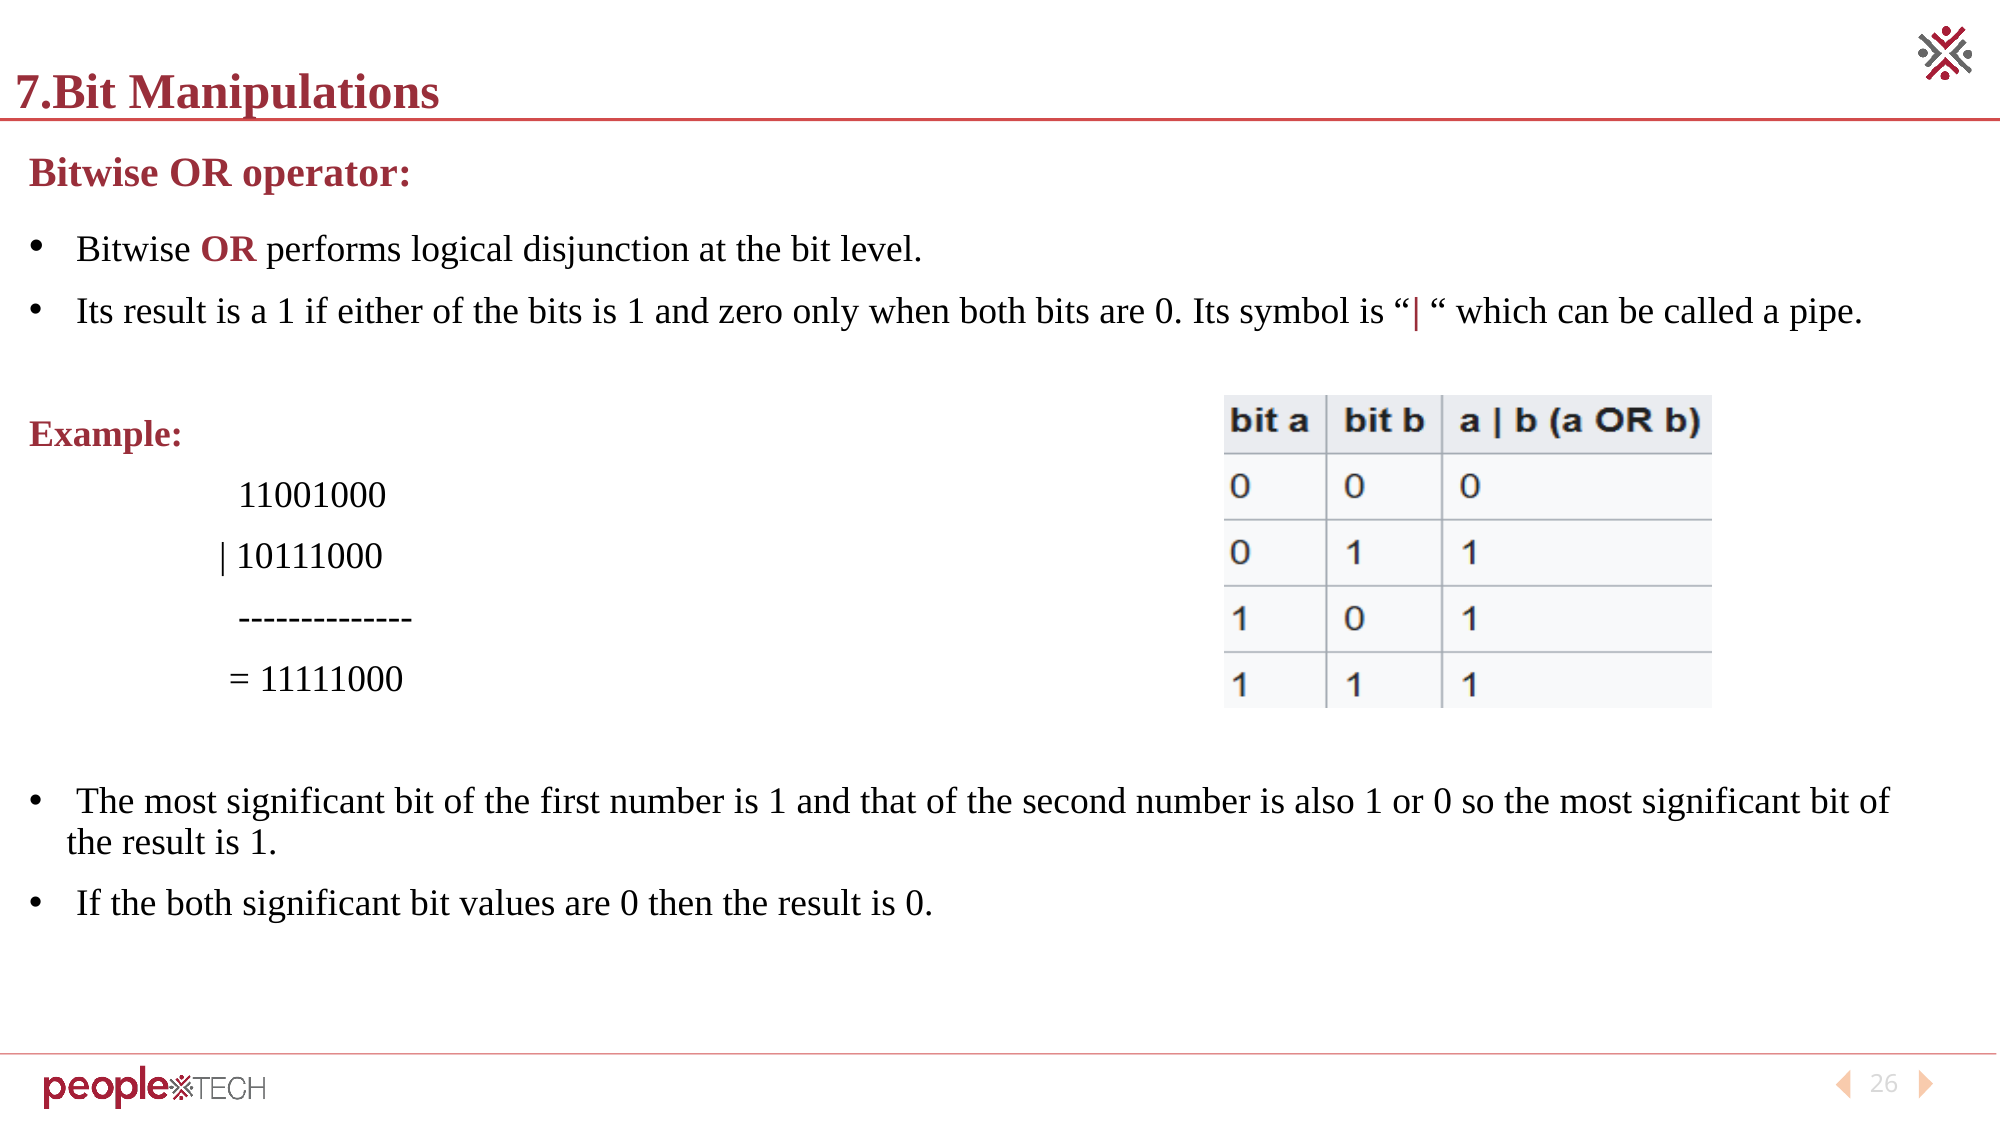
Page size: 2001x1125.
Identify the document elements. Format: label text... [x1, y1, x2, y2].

picture [31, 1059, 275, 1115]
list Bitwise OR performs logical disjunction at the bit level. Its result is a 1 if either of the bits is 1 and zero only when both bits are 0. Its symbol is “| “ which can be called a pipe. Example: 11001000 | 10111000 -------------- = 11111000 The most significant bit of the first number is 1 and that of the second number is also 1 or 0 so the most significant bit of the result is 1. If the both significant bit values are 0 then the result is 0. [14, 146, 1910, 1049]
picture [1224, 395, 1712, 708]
text_box Bitwise OR operator: [14, 129, 1072, 203]
picture [1918, 26, 1972, 80]
text_box 7.Bit Manipulations [0, 42, 1057, 127]
